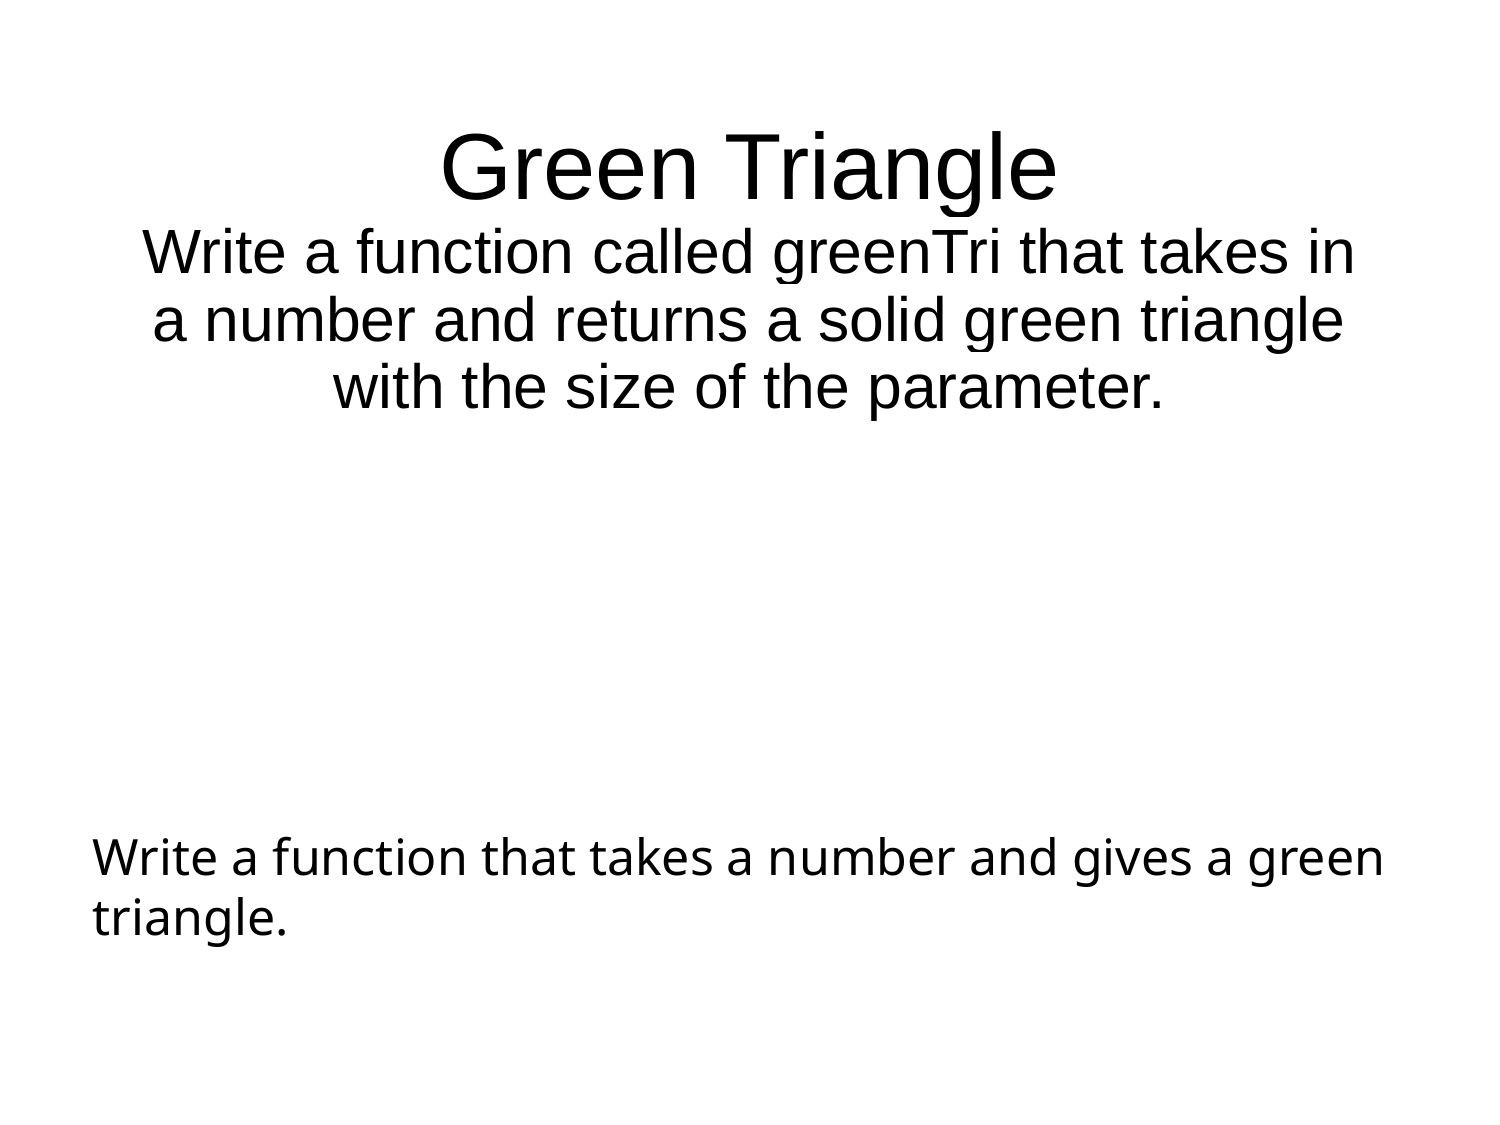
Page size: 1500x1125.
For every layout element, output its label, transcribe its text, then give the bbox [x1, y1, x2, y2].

title Green Triangle Write a function called greenTri that takes in a number and returns a solid green triangle with the size of the parameter. [112, 103, 1388, 726]
text_box Write a function that takes a number and gives a green triangle. [77, 810, 1469, 1015]
